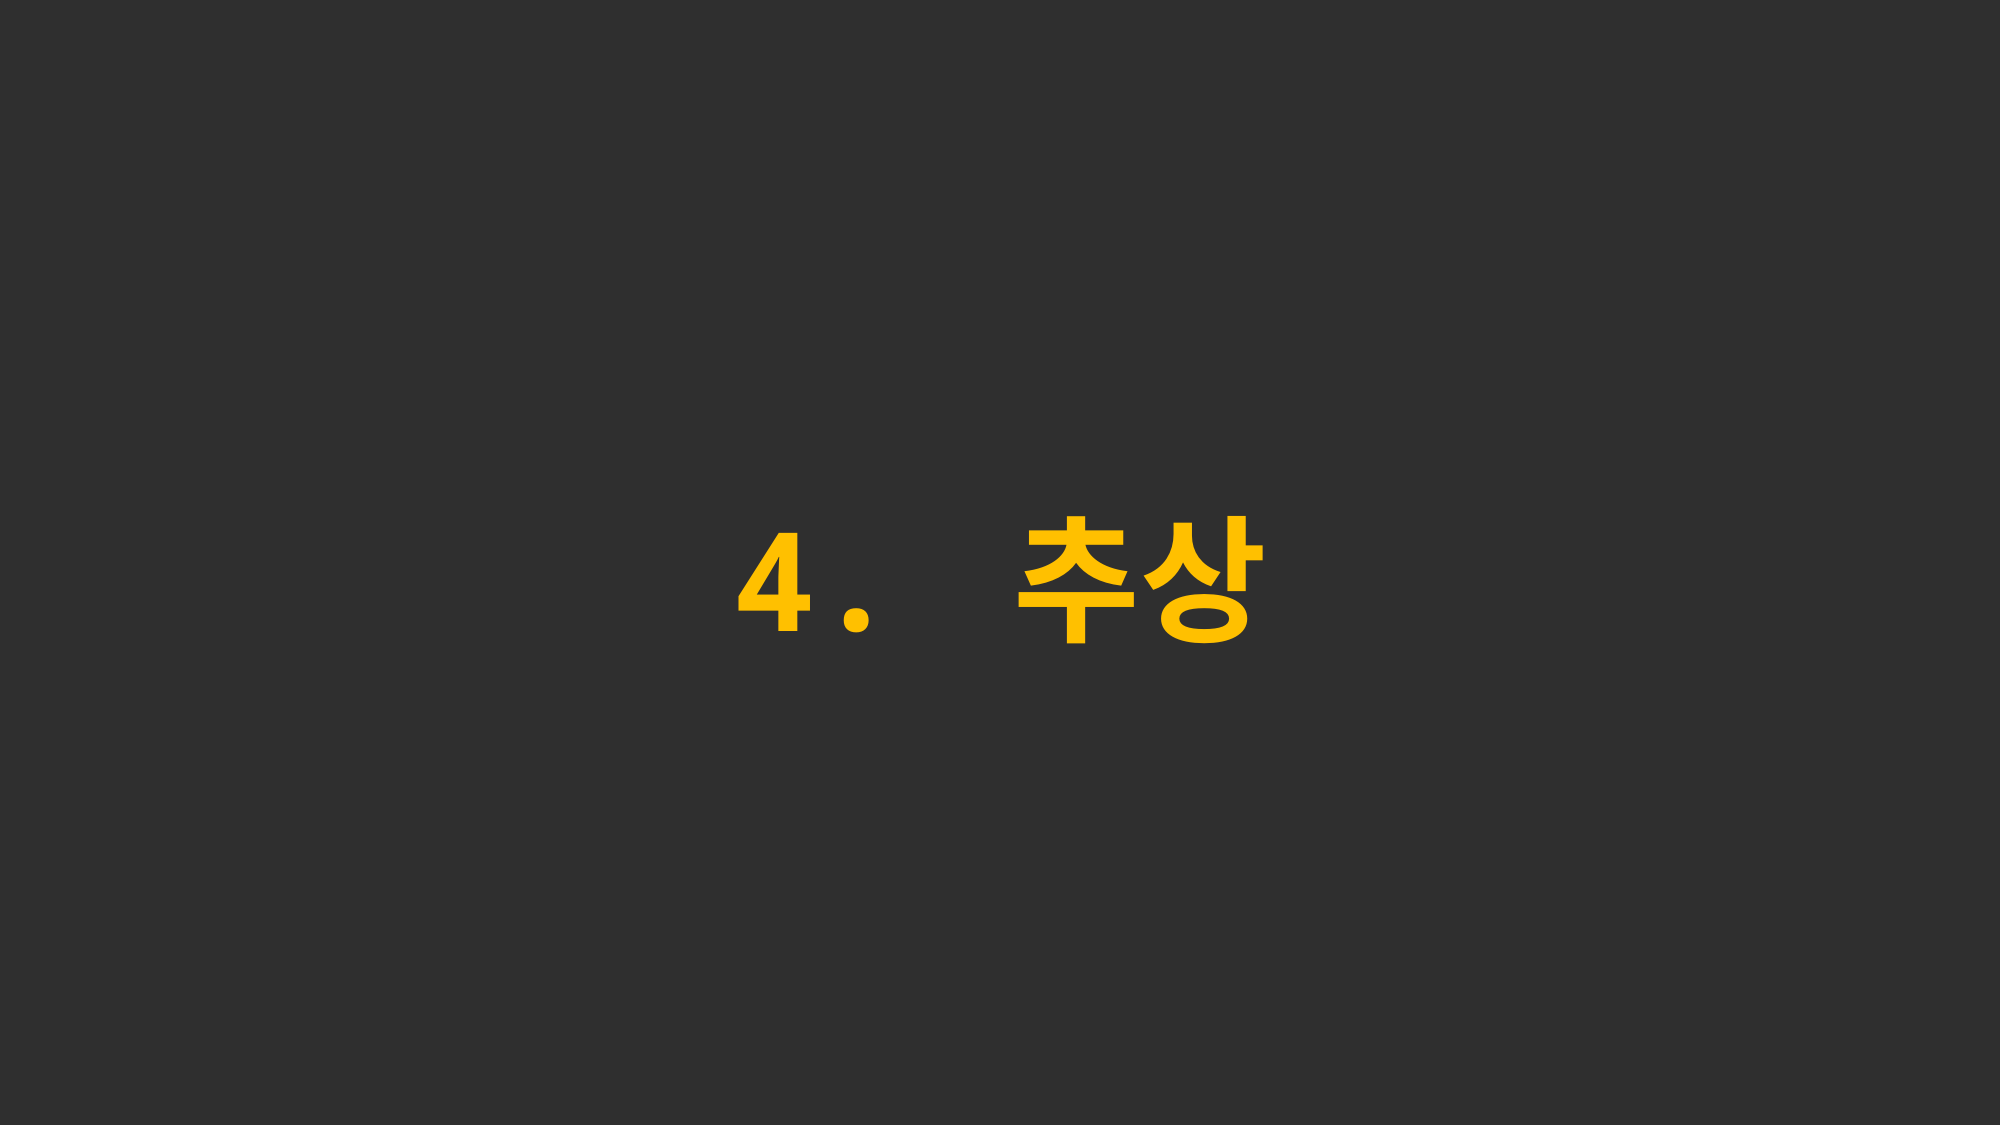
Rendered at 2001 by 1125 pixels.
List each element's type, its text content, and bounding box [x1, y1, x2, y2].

text_box 4. 추상 [718, 486, 1282, 667]
